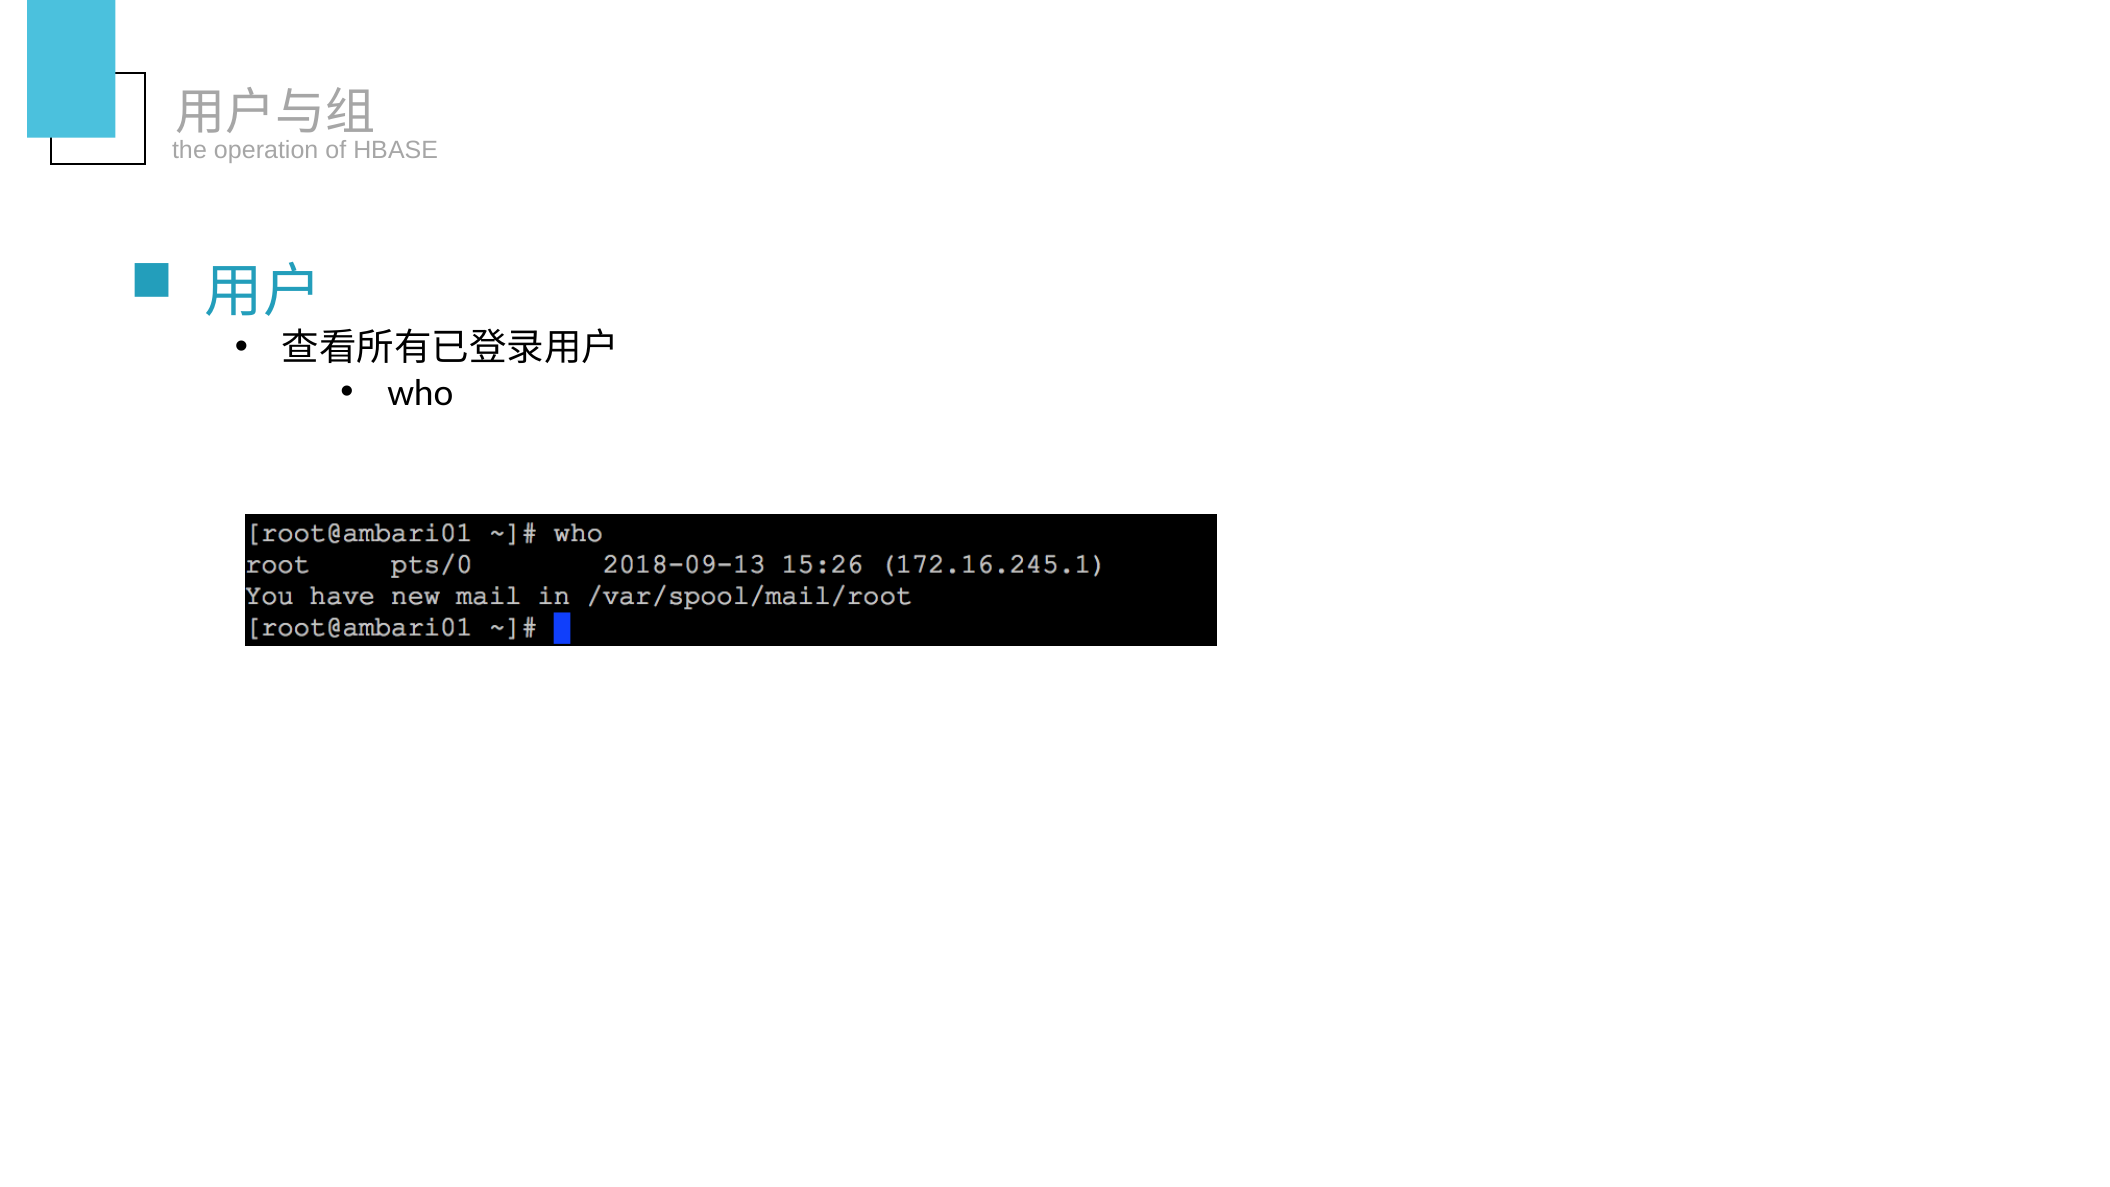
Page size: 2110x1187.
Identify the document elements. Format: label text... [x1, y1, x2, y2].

picture [245, 514, 1217, 646]
text_box 用户与组 [175, 79, 376, 133]
text_box [240, 244, 1819, 388]
text_box the operation of HBASE [172, 133, 440, 164]
text_box [26, 0, 116, 139]
text_box 用户 查看所有已登录用户 who [115, 245, 1740, 511]
text_box [50, 72, 146, 165]
